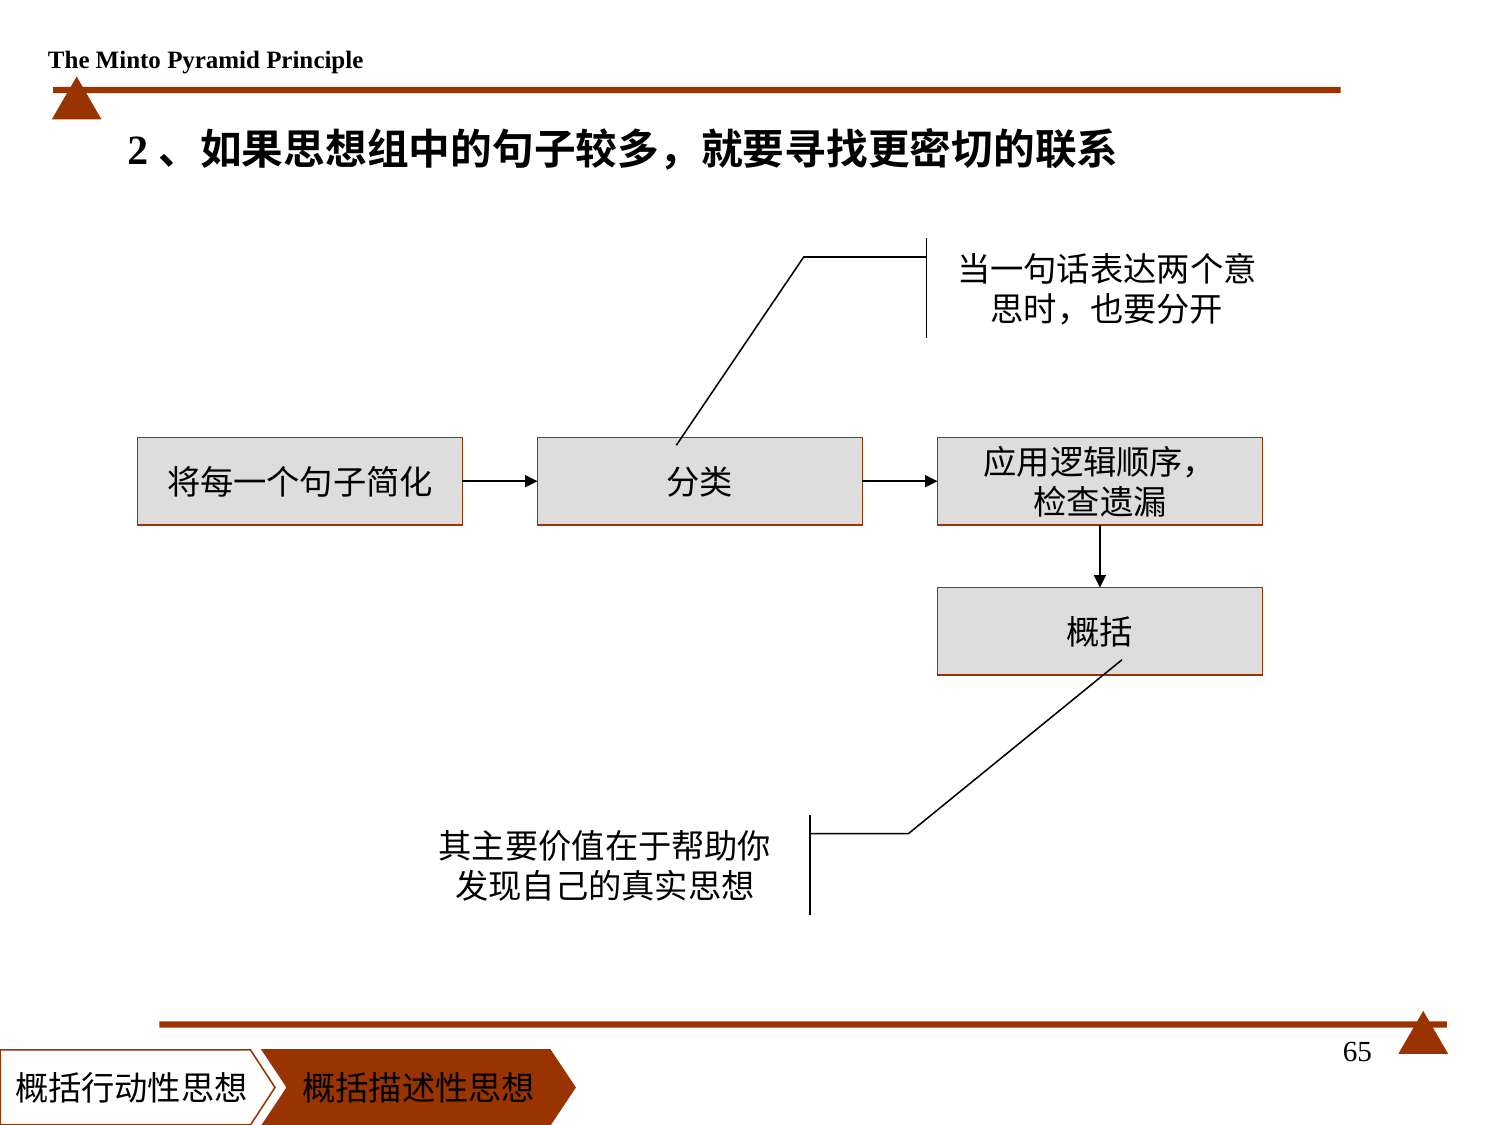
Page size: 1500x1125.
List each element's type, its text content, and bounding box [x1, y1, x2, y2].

text_box 当一句话表达两个意思时，也要分开 [939, 238, 1275, 338]
text_box 分类 [537, 437, 863, 525]
text_box 将每一个句子简化 [137, 437, 463, 525]
text_box 概括描述性思想 [262, 1049, 575, 1125]
text_box 概括 [937, 587, 1263, 675]
text_box 概括行动性思想 [0, 1049, 276, 1125]
text_box 应用逻辑顺序， 检查遗漏 [937, 437, 1263, 525]
slide_number 65 [1074, 1025, 1388, 1100]
text_box 其主要价值在于帮助你发现自己的真实思想 [412, 815, 798, 915]
title 2、如果思想组中的句子较多，就要寻找更密切的联系 [112, 99, 1424, 197]
